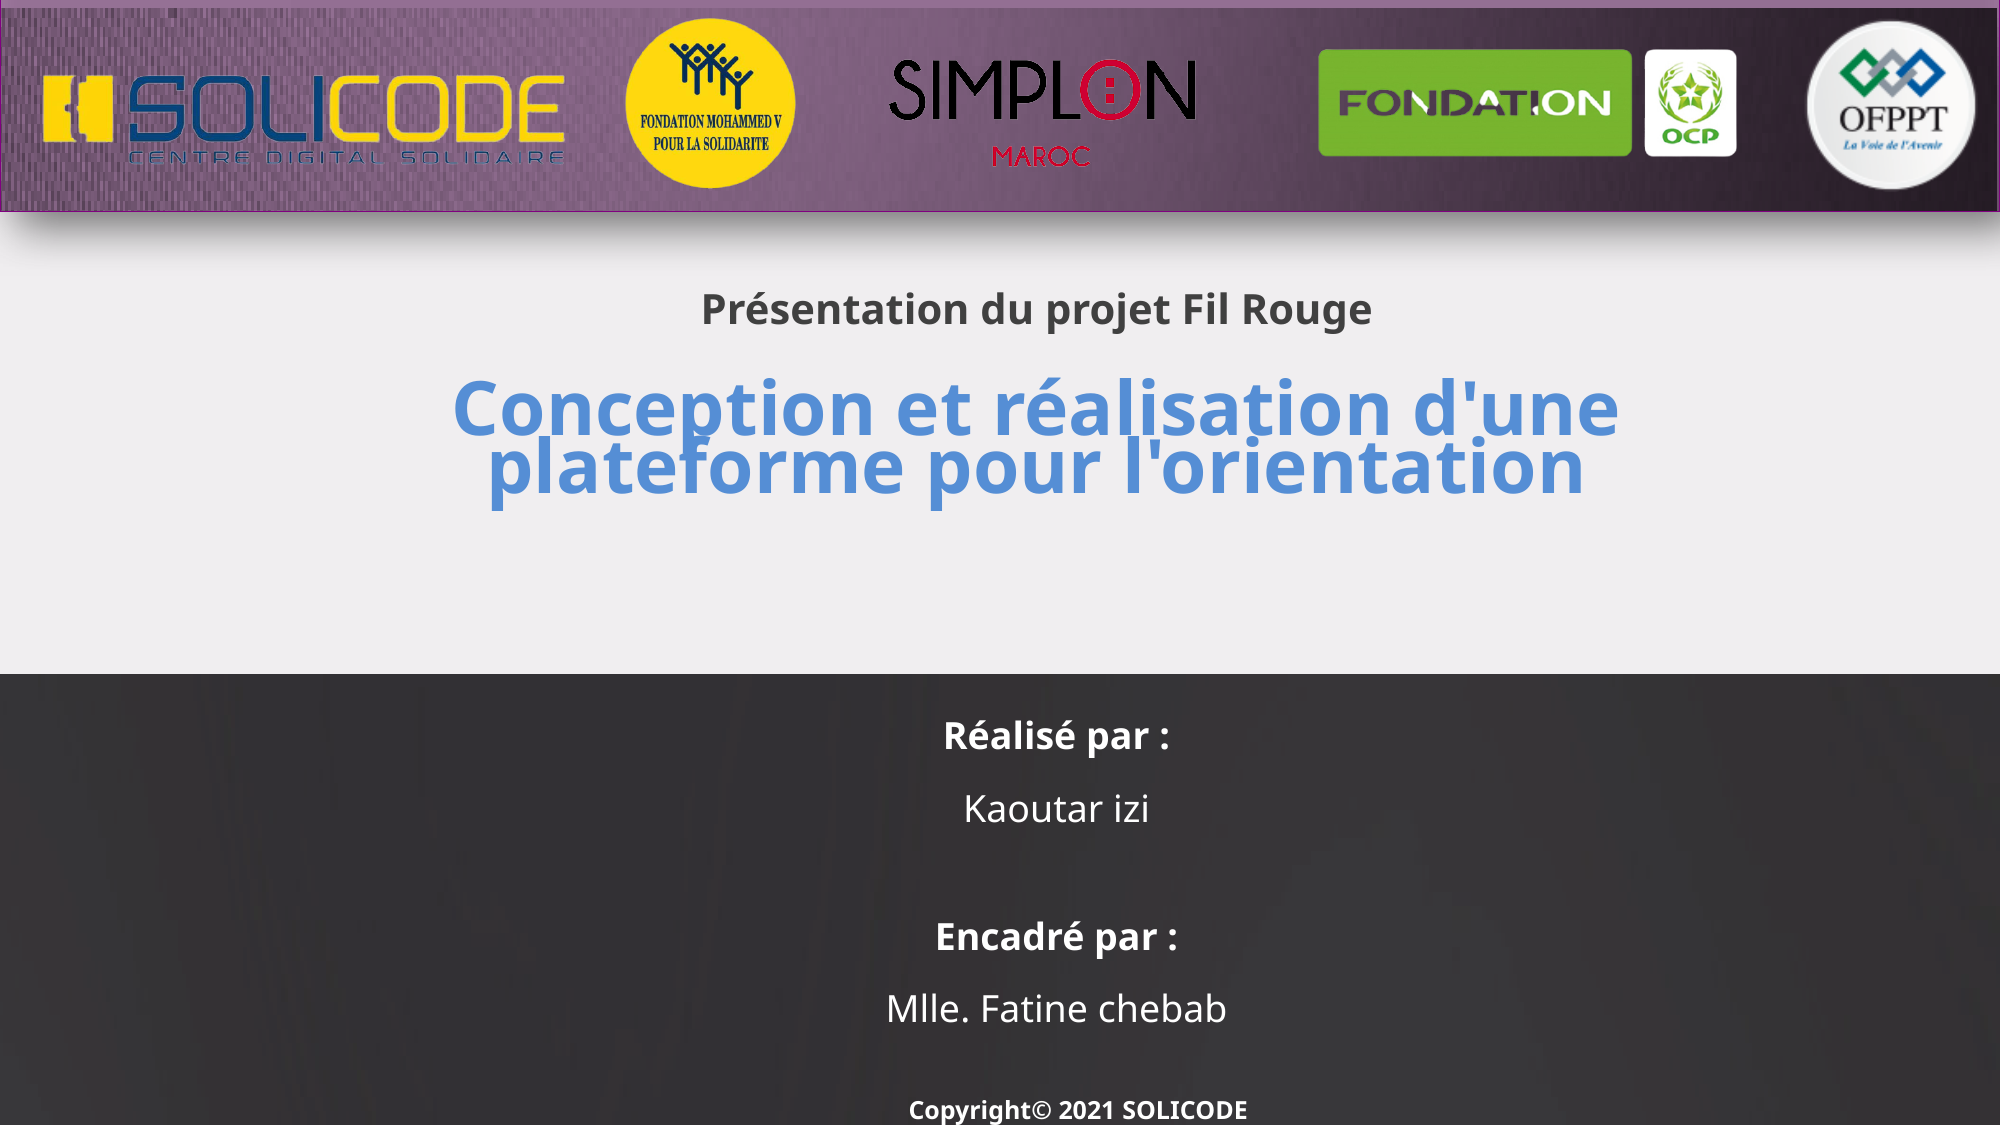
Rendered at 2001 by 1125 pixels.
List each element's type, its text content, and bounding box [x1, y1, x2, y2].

text_box Présentation du projet Fil Rouge Conception et réalisation d'une plateforme pour l'orientation [421, 220, 1653, 622]
picture [0, 674, 2000, 1125]
picture [0, 0, 2000, 212]
